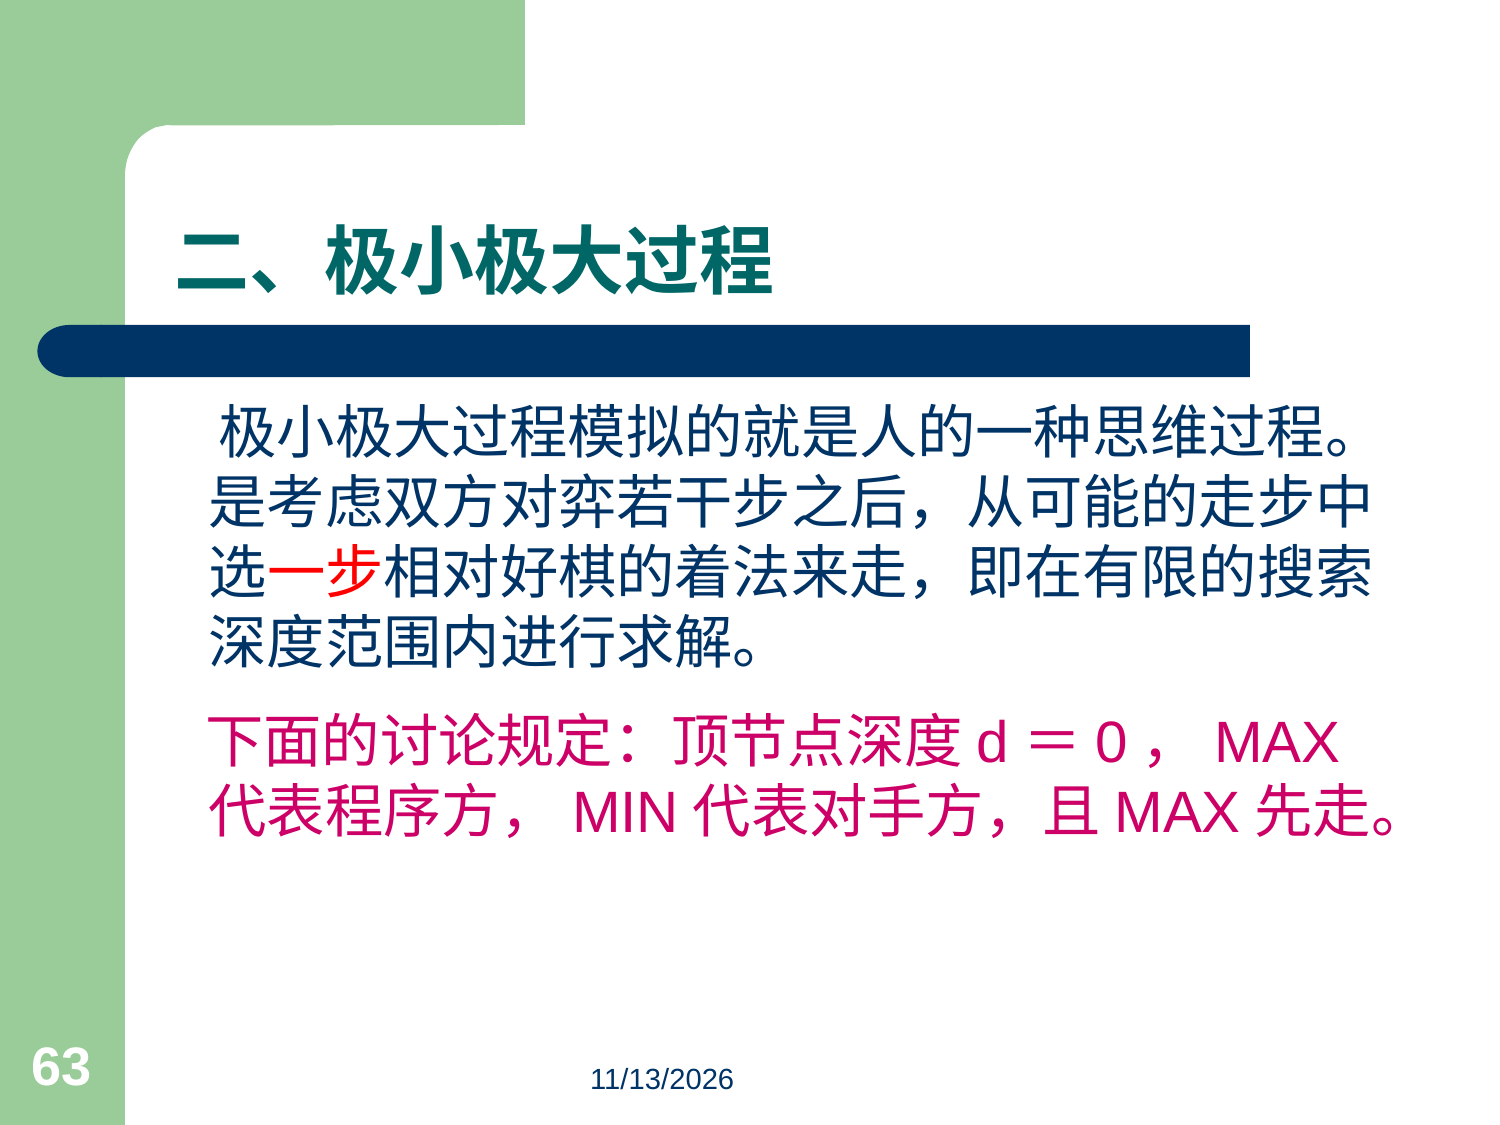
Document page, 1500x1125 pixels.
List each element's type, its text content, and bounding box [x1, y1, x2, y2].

title 二、极小极大过程 [125, 125, 1425, 313]
slide_number 63 [13, 1023, 111, 1105]
list 极小极大过程模拟的就是人的一种思维过程。是考虑双方对弈若干步之后，从可能的走步中选一步相对好棋的着法来走，即在有限的搜索深度范围内进行求解。 下面的讨论规定：顶节点深度d＝0，MAX代表程序方，MIN代表对手方，且MAX先走。 [137, 387, 1400, 1125]
